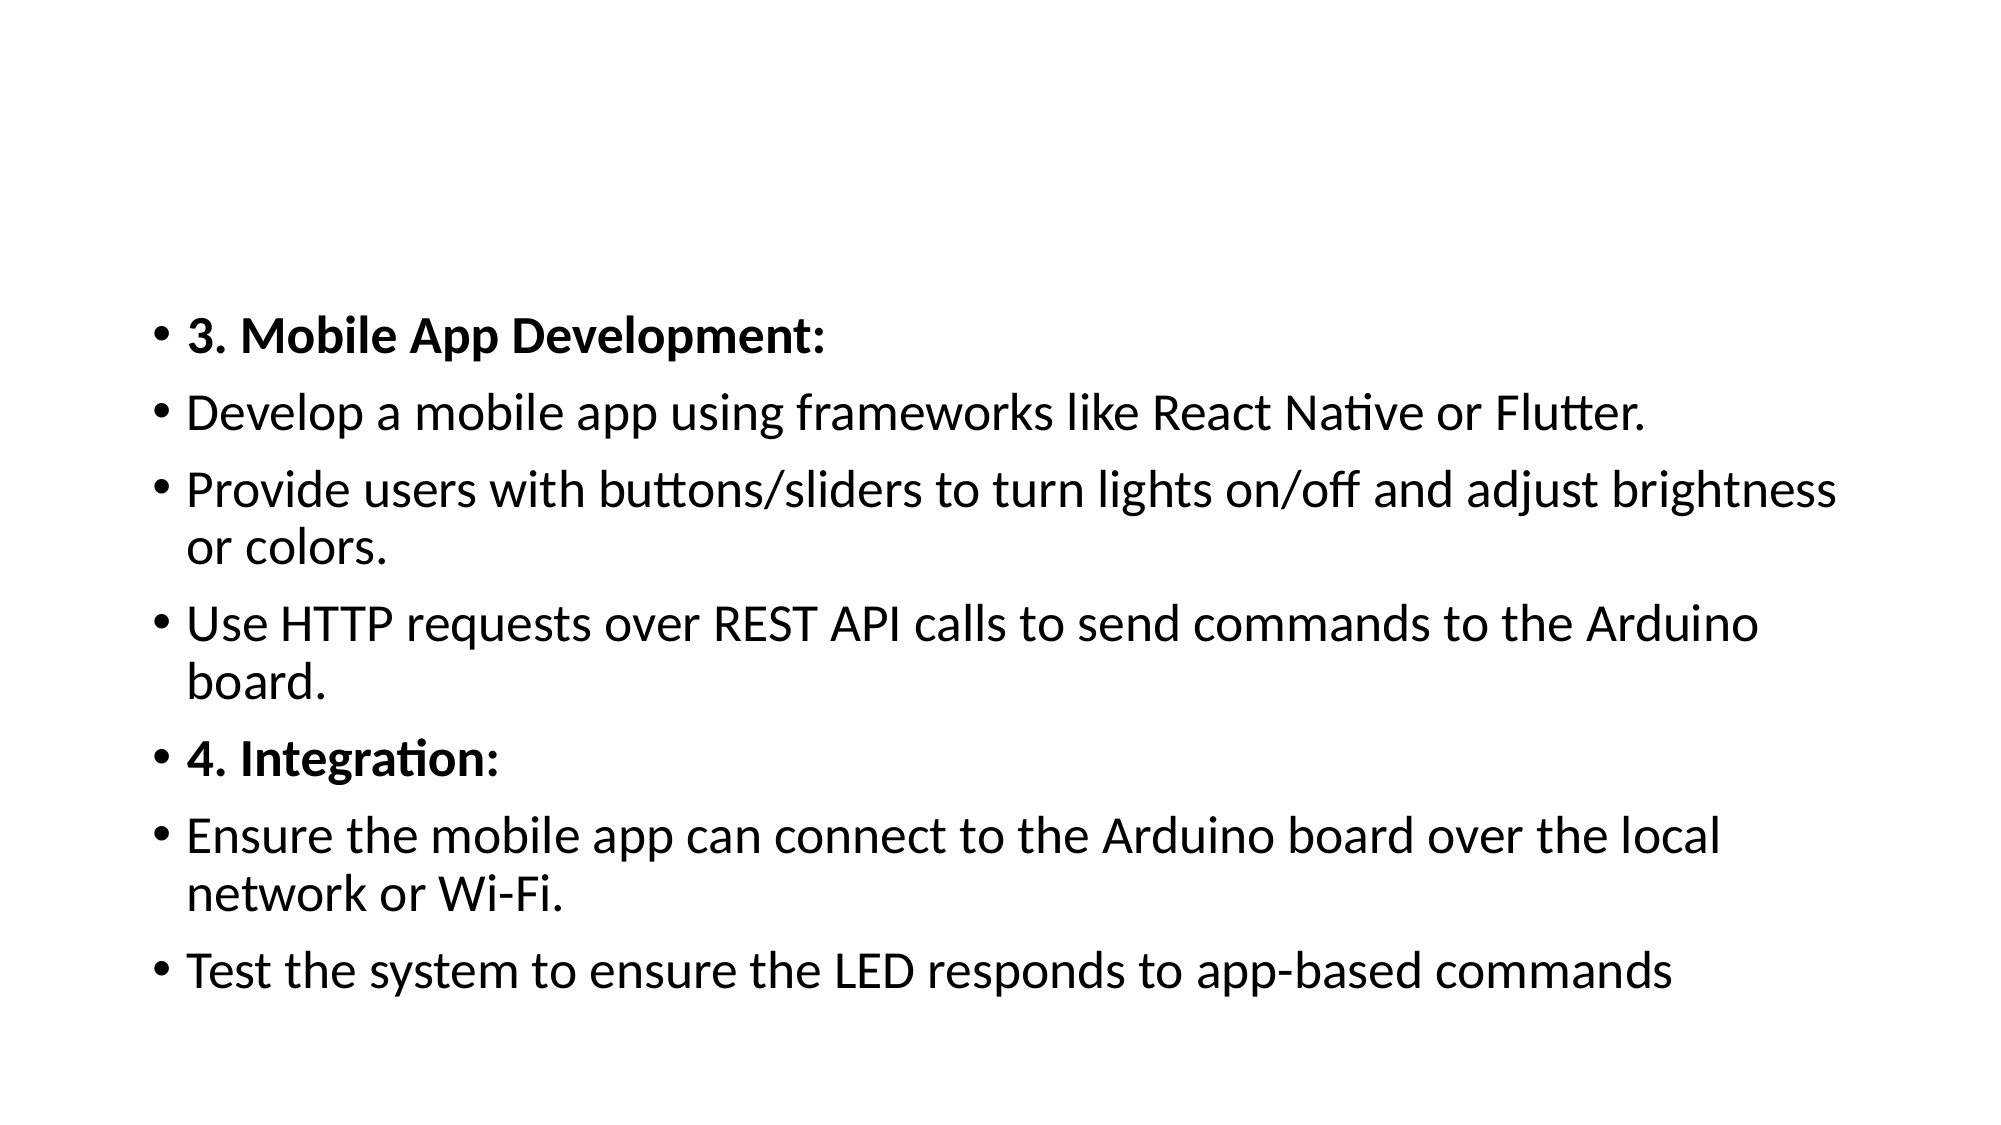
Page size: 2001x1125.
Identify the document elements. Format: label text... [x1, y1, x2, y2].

list 3. Mobile App Development: Develop a mobile app using frameworks like React Native or Flutter. Provide users with buttons/sliders to turn lights on/off and adjust brightness or colors. Use HTTP requests over REST API calls to send commands to the Arduino board. 4. Integration: Ensure the mobile app can connect to the Arduino board over the local network or Wi-Fi. Test the system to ensure the LED responds to app-based commands [137, 299, 1863, 1014]
